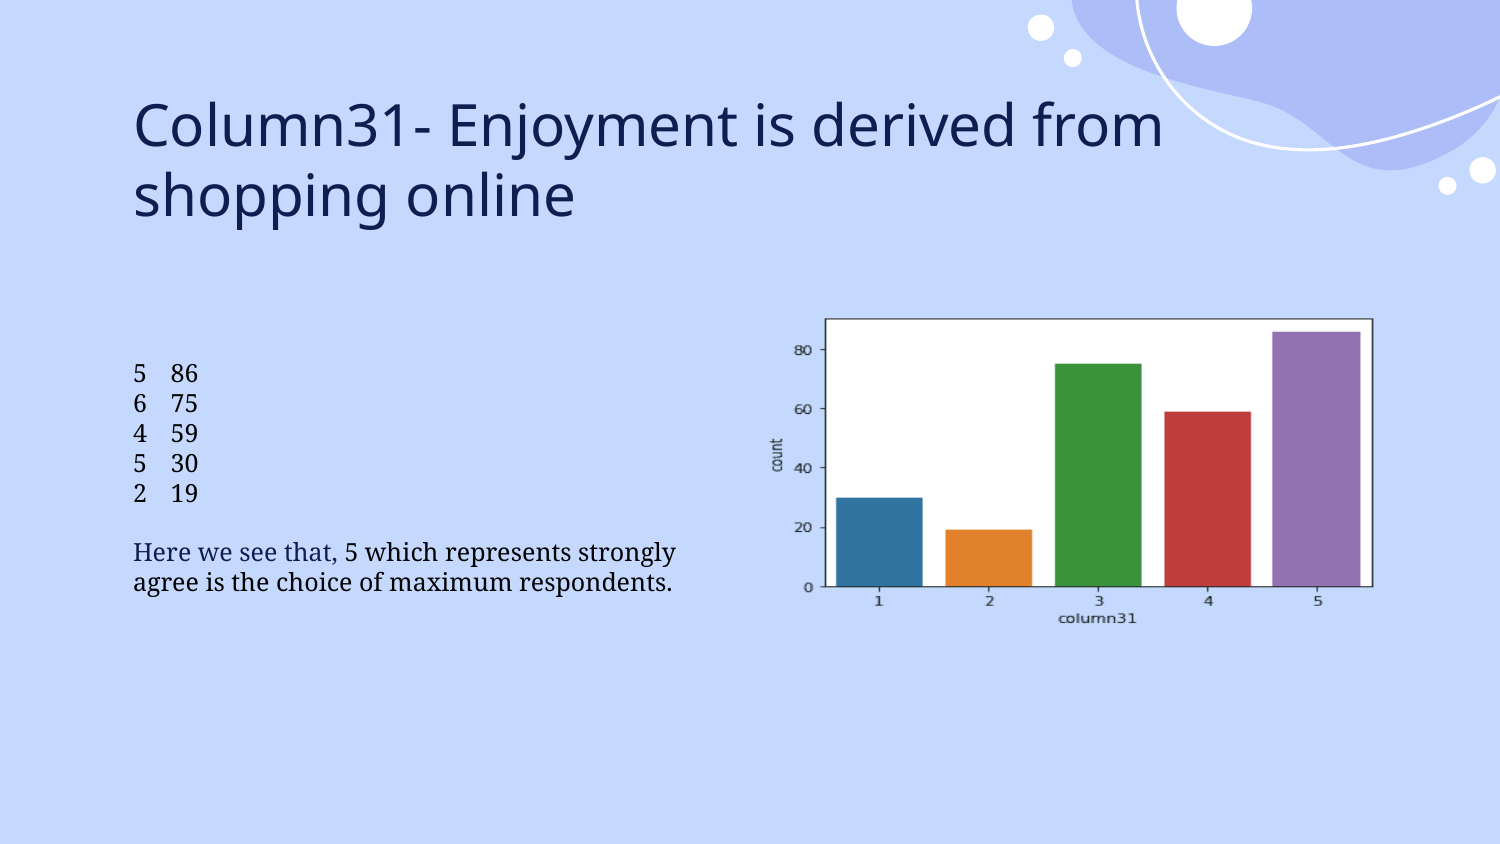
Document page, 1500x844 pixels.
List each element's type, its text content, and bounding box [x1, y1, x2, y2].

title Column31- Enjoyment is derived from shopping online [118, 72, 1382, 167]
picture [758, 310, 1383, 634]
list 86 75 59 30 19 Here we see that, 5 which represents strongly agree is the choice of maximum respondents. [118, 232, 727, 715]
